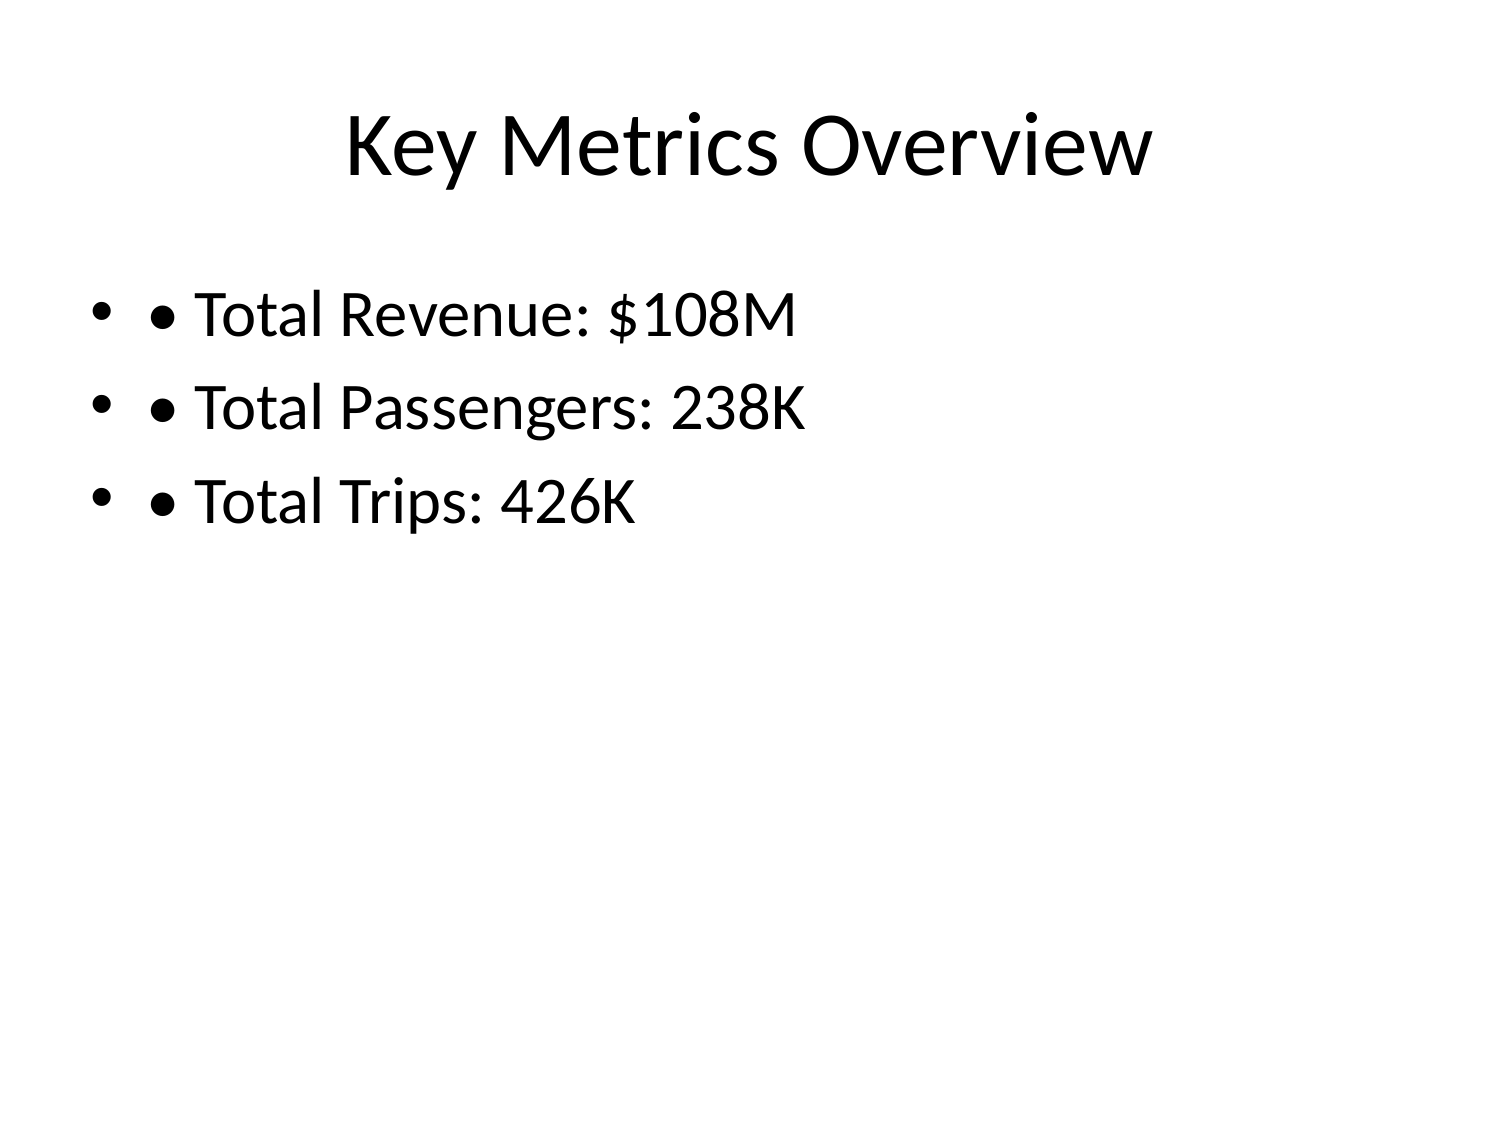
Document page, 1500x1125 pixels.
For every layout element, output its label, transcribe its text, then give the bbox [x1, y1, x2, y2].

title Key Metrics Overview [75, 45, 1425, 233]
list • Total Revenue: $108M • Total Passengers: 238K • Total Trips: 426K [75, 262, 1425, 1005]
